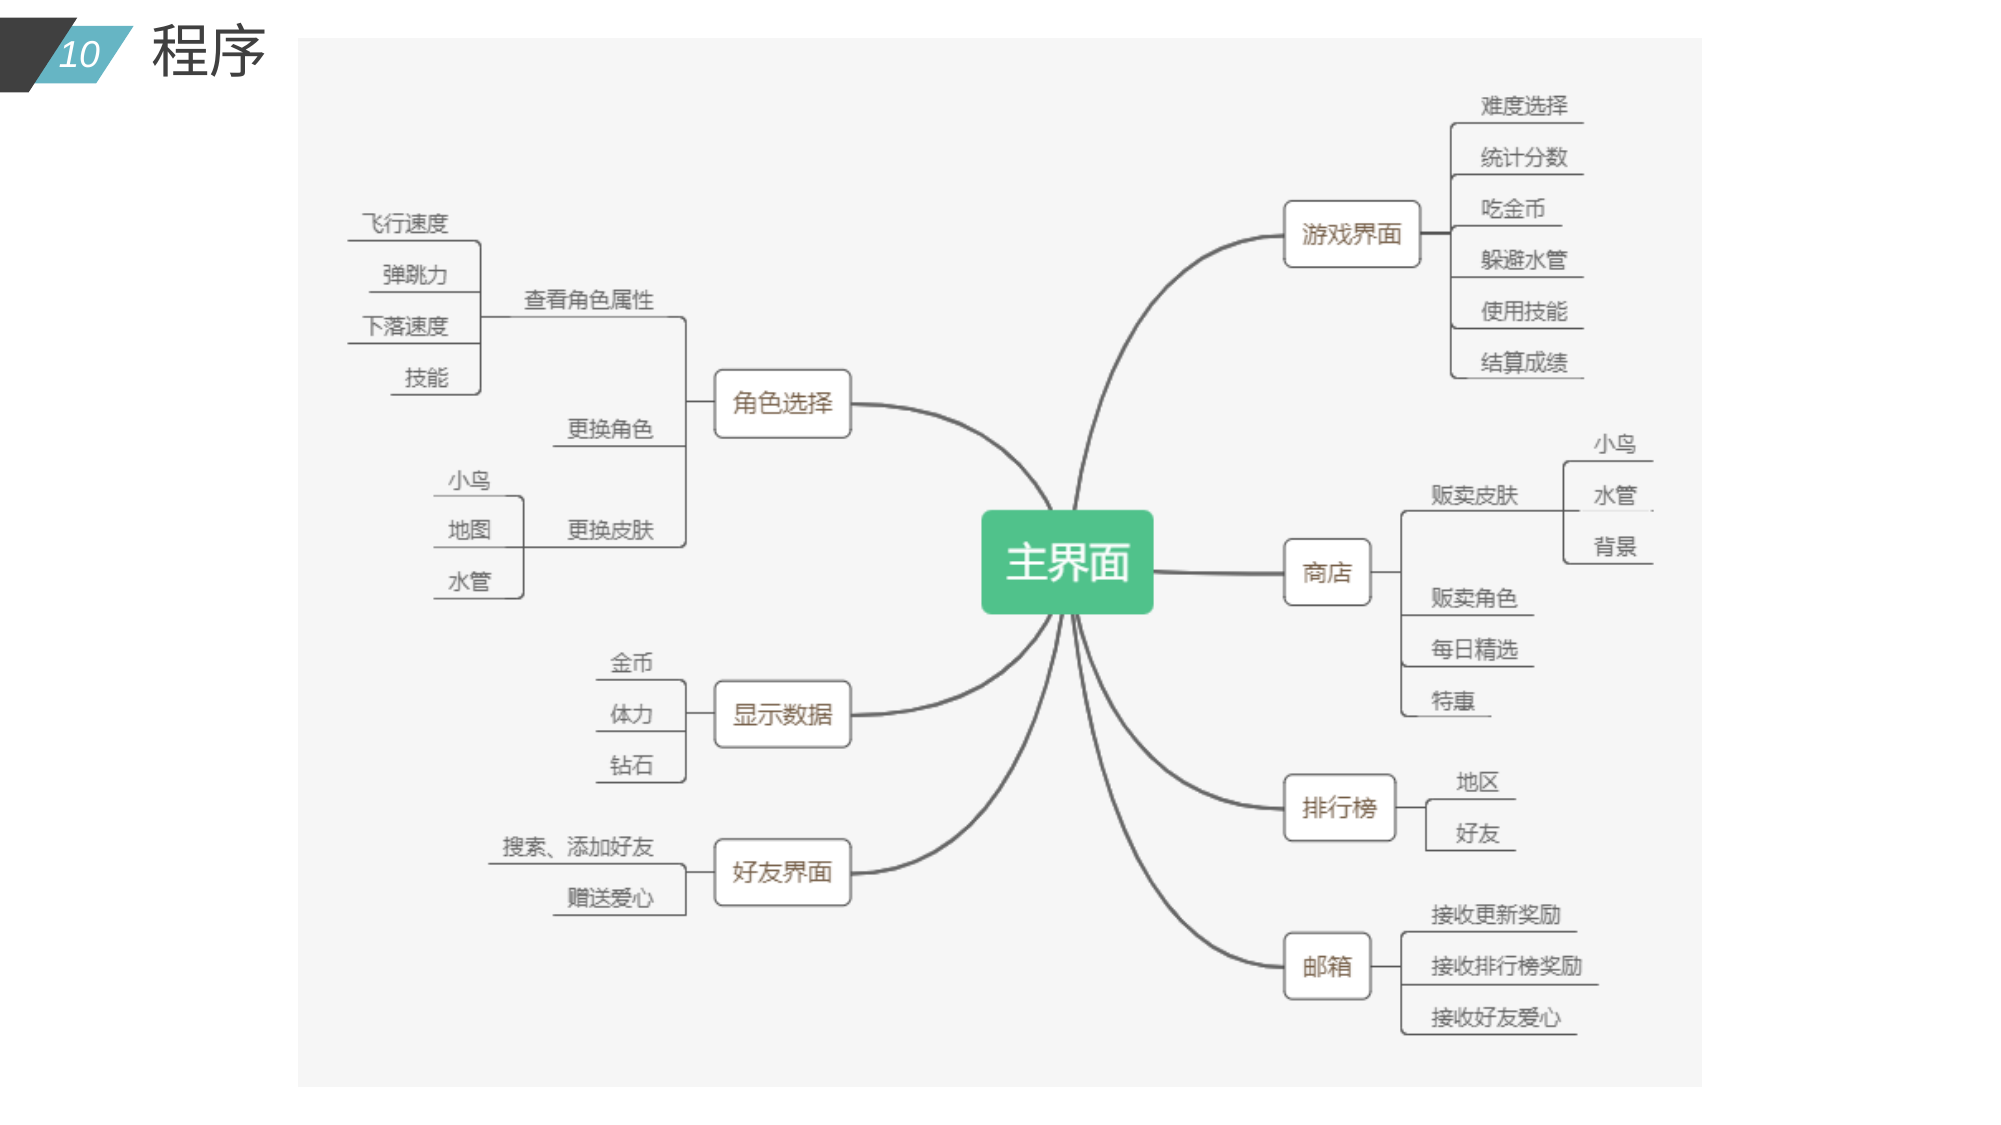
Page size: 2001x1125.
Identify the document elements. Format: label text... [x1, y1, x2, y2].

picture [298, 38, 1702, 1087]
text_box 程序 [136, 6, 283, 91]
